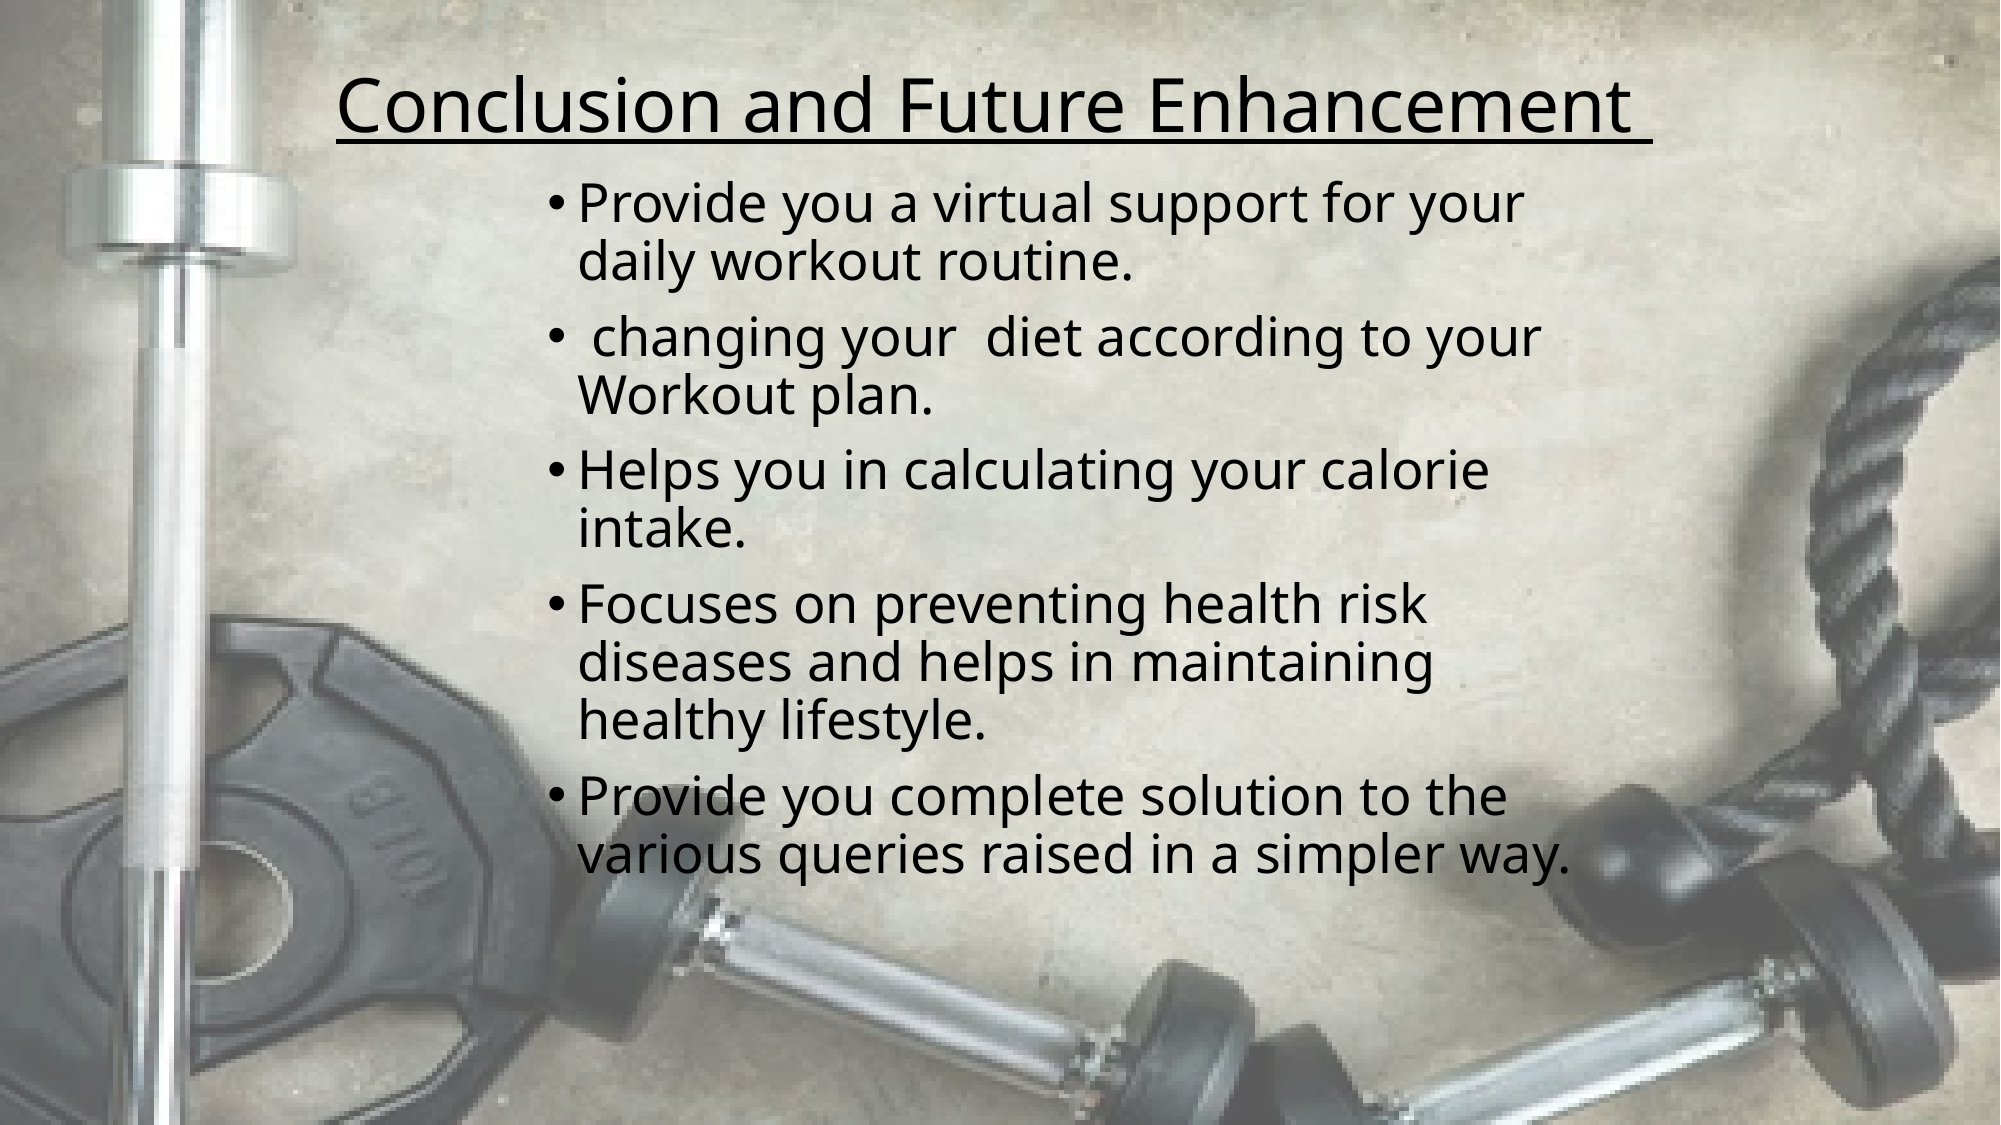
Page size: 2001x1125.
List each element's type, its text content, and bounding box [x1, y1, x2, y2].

title Conclusion and Future Enhancement [320, 0, 2000, 218]
list Provide you a virtual support for your daily workout routine. changing your diet according to your Workout plan. Helps you in calculating your calorie intake. Focuses on preventing health risk diseases and helps in maintaining healthy lifestyle. Provide you complete solution to the various queries raised in a simpler way. [532, 168, 1642, 905]
